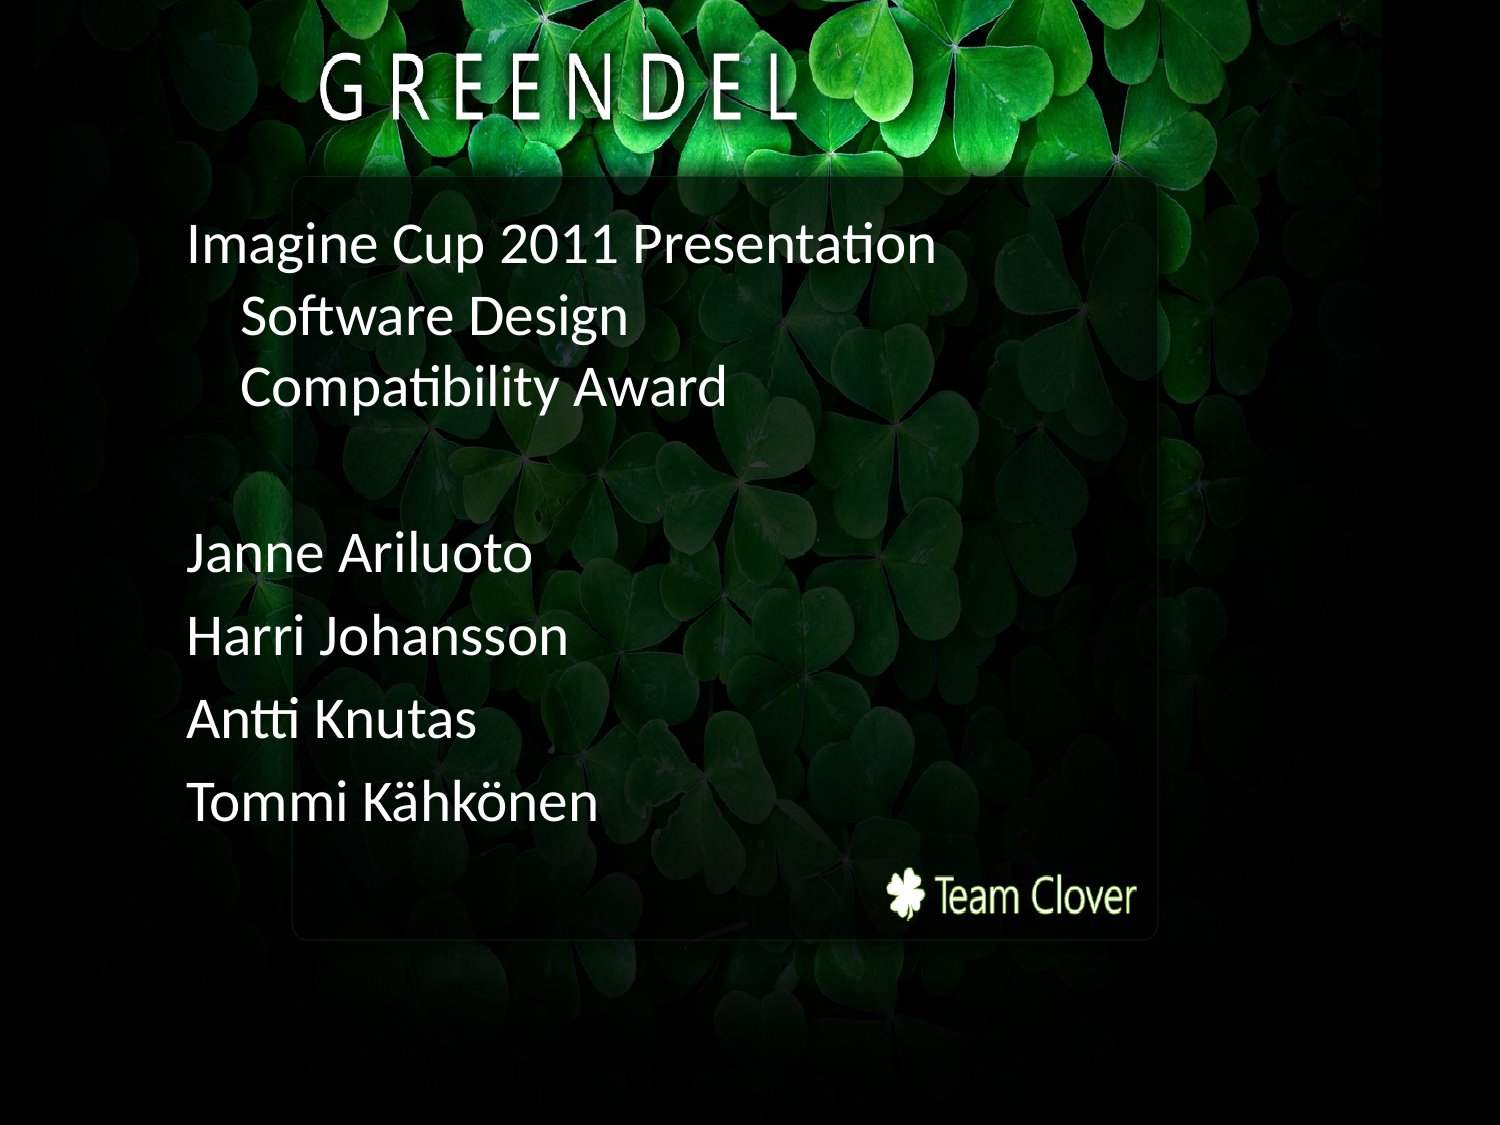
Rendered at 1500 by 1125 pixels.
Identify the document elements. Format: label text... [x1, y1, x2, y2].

list Imagine Cup 2011 Presentation Software Design Compatibility Award Janne Ariluoto Harri Johansson Antti Knutas Tommi Kähkönen [171, 196, 1258, 846]
picture [0, 0, 1500, 1125]
